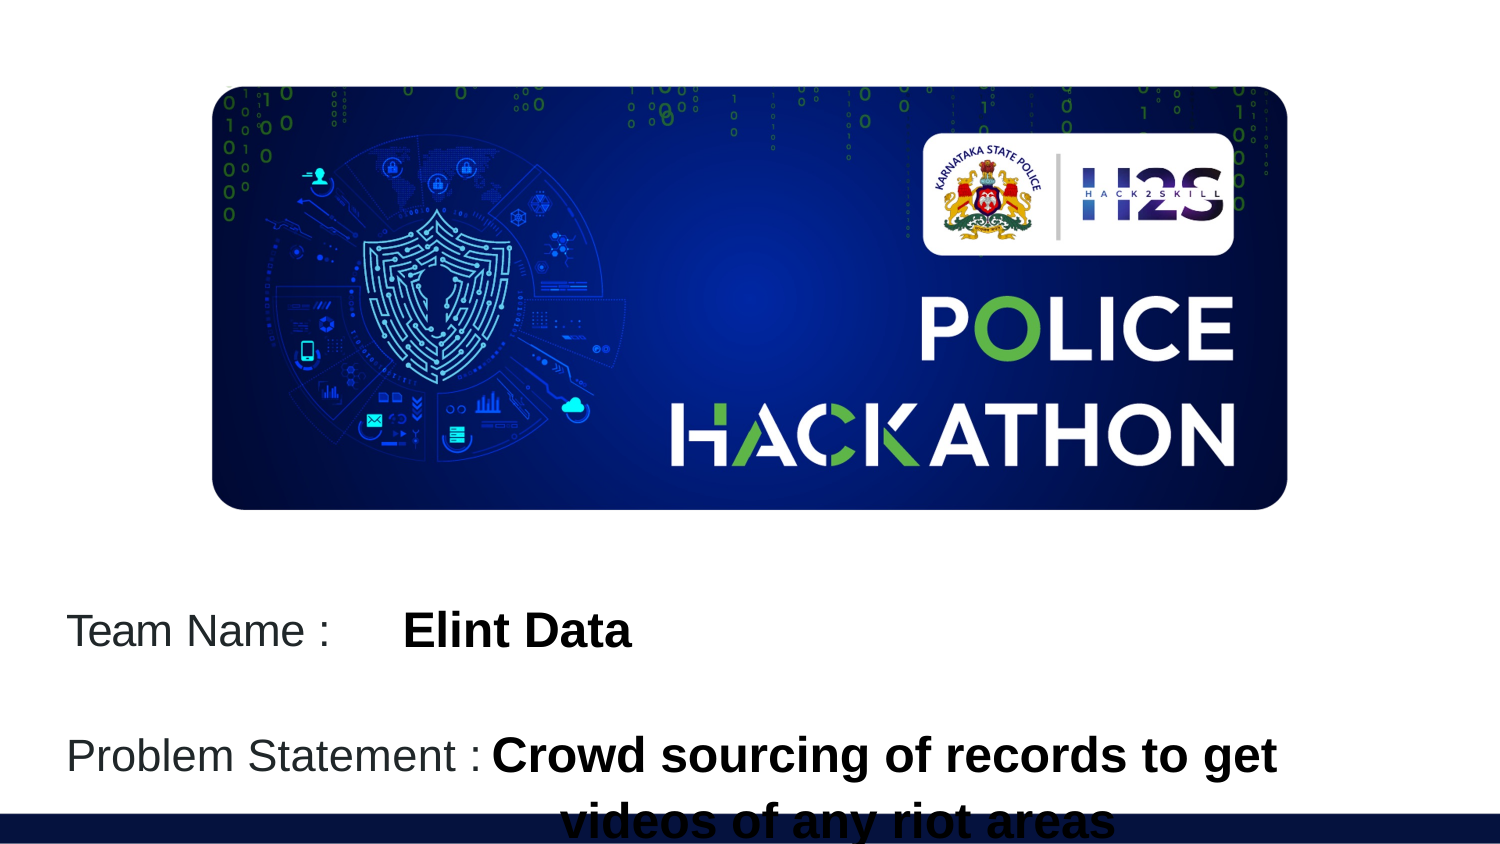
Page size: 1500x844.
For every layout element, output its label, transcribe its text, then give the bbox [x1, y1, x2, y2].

text_box Team Name : Elint Data Problem Statement : Crowd sourcing of records to get videos of any riot areas [64, 535, 1350, 844]
text_box [0, 0, 1500, 844]
